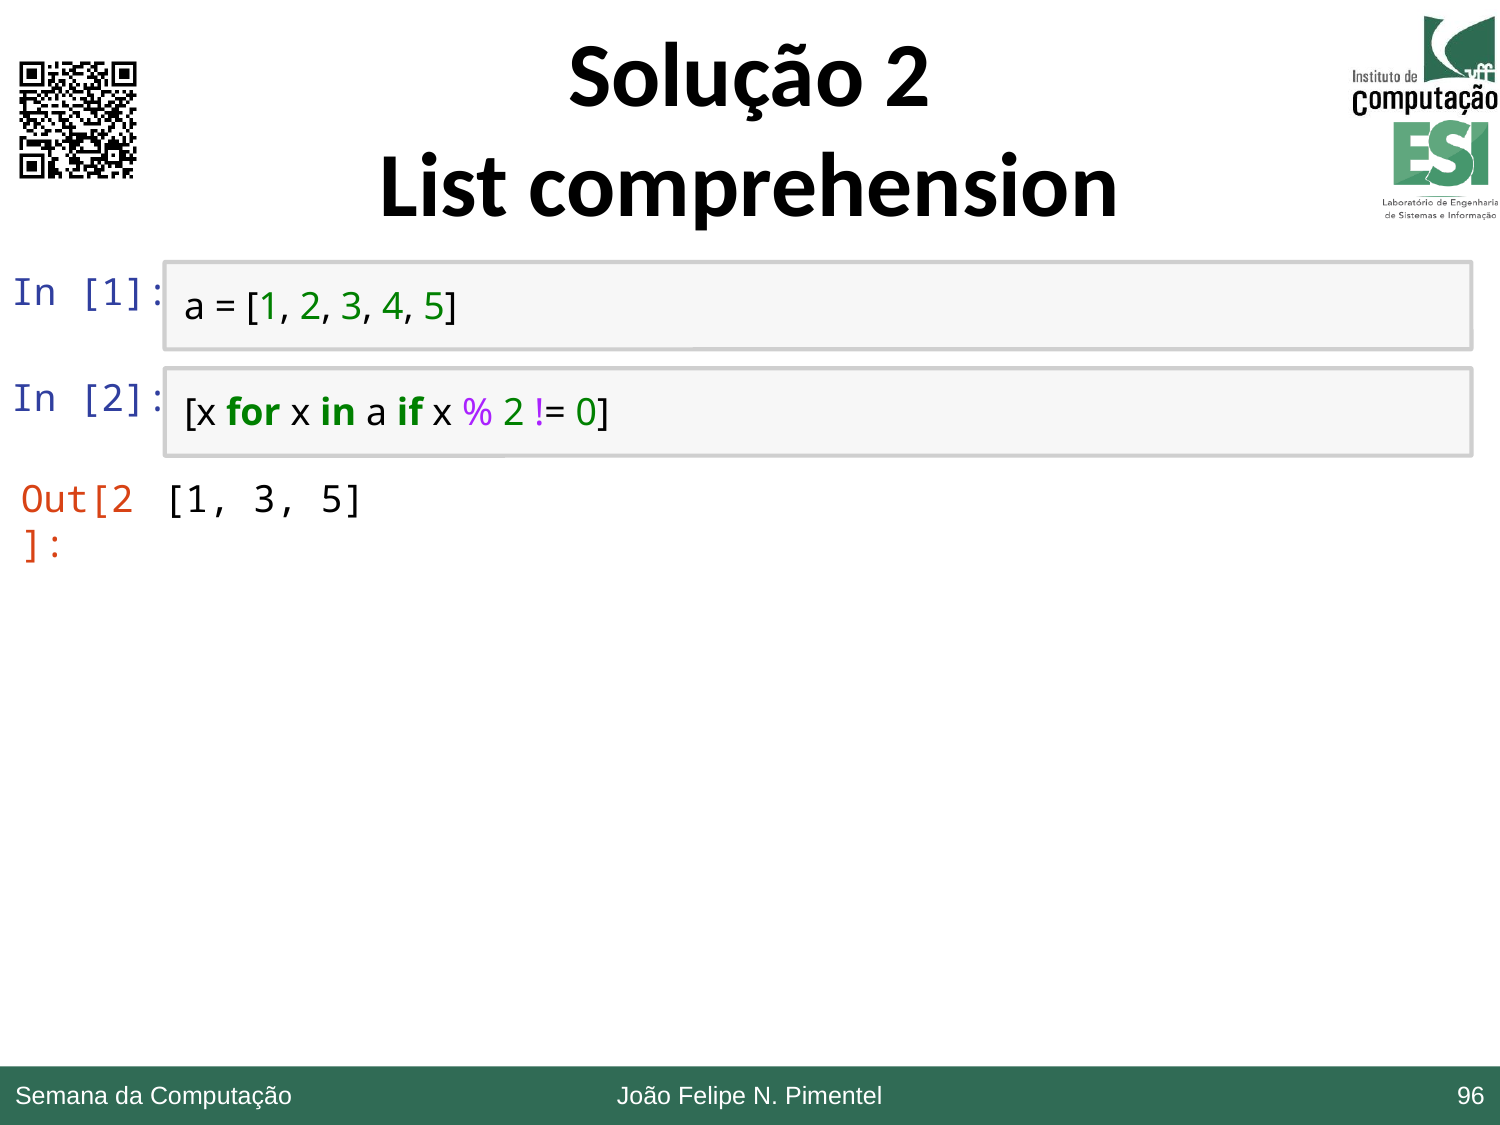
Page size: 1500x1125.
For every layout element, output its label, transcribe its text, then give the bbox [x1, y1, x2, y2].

text_box [x for x in a if x % 2 != 0] [162, 366, 1474, 458]
text_box a = [1, 2, 3, 4, 5] [162, 259, 1474, 352]
footer João Felipe N. Pimentel [512, 1065, 988, 1125]
text_box [1, 3, 5] [170, 467, 998, 528]
picture [1383, 120, 1498, 220]
picture [12, 54, 143, 185]
slide_number 96 [1149, 1065, 1500, 1125]
title Solução 2 List comprehension [150, 30, 1350, 219]
text_box Out[2]: [6, 467, 170, 573]
text_box In [2]: [0, 366, 184, 427]
slide_number Semana da Computação [0, 1065, 350, 1125]
text_box In [1]: [0, 260, 184, 321]
